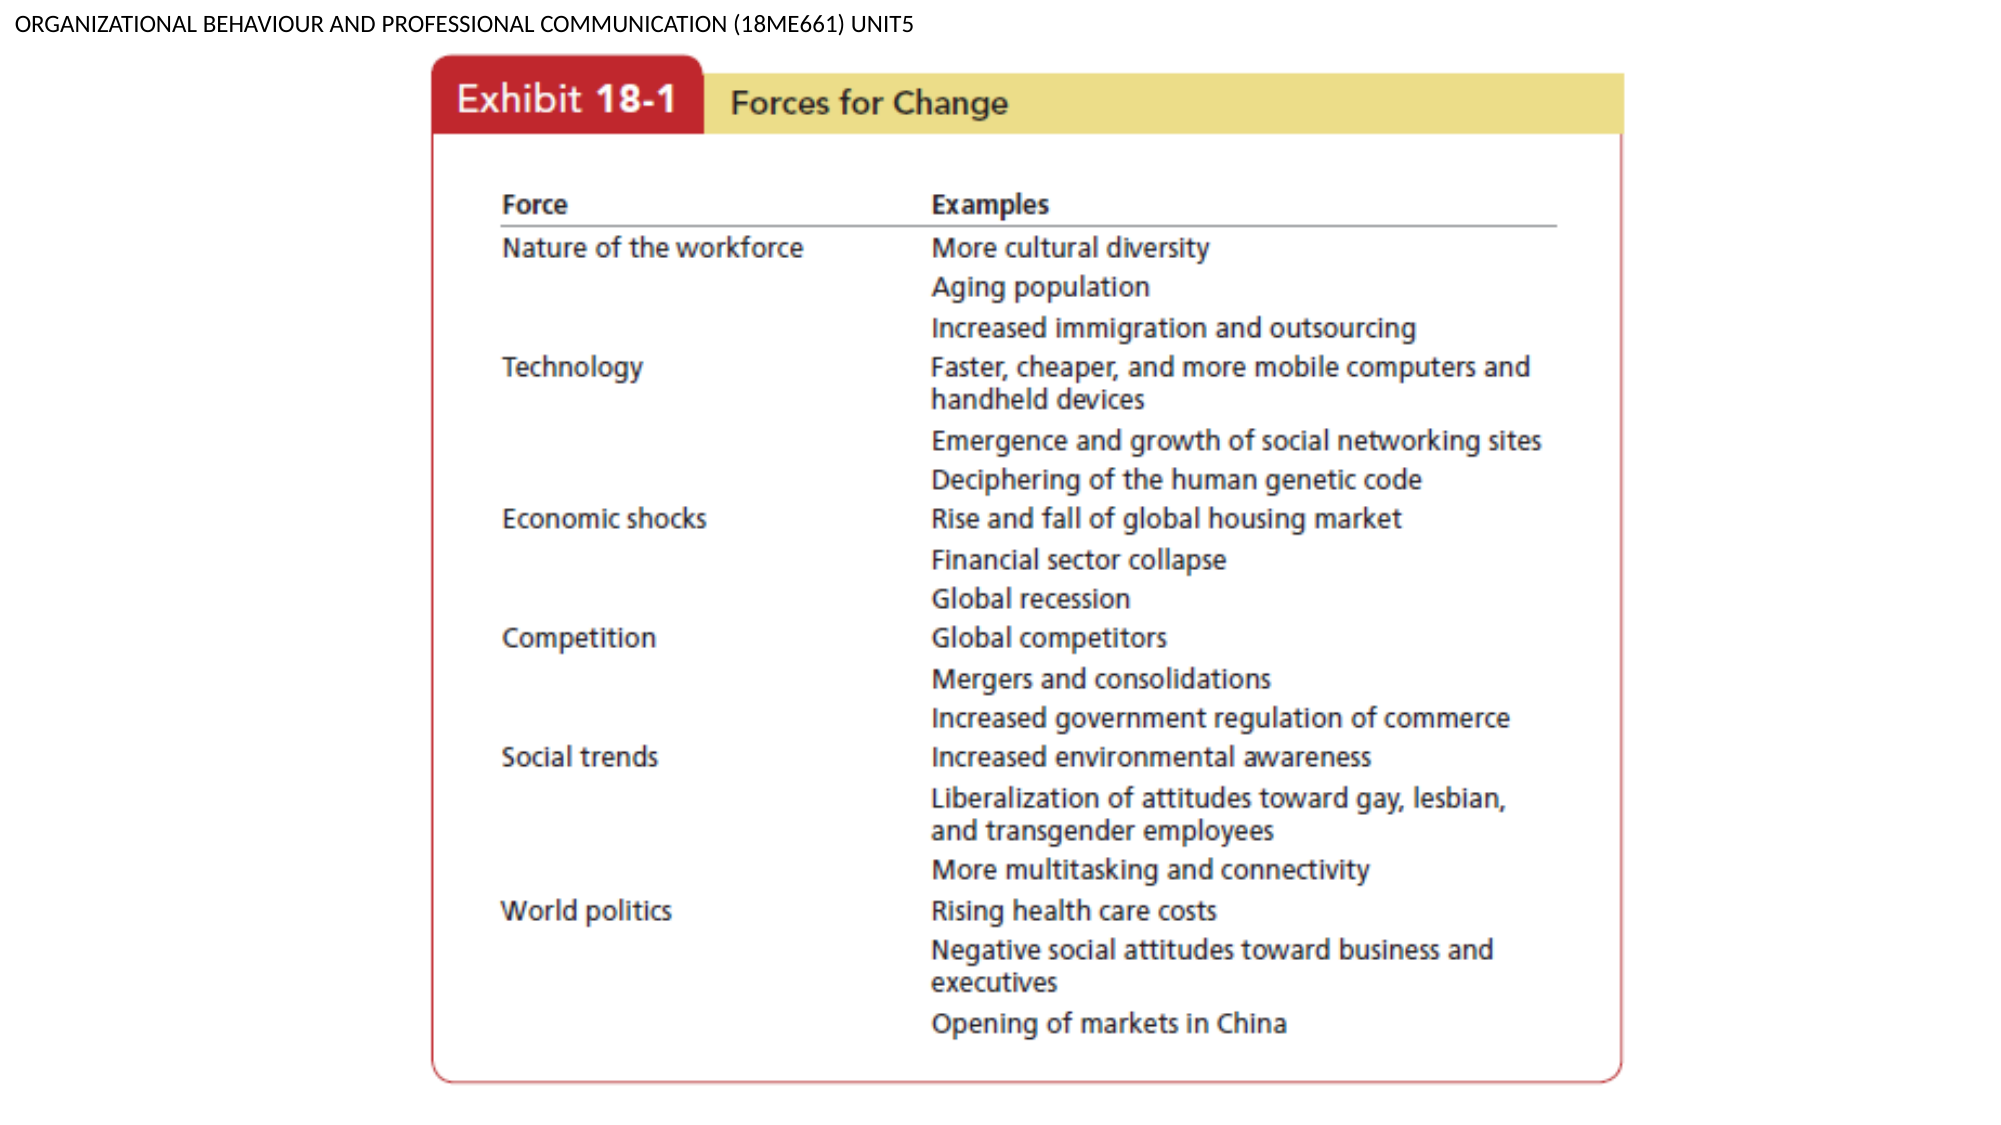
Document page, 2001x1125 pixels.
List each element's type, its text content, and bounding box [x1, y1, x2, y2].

picture [394, 37, 1653, 1125]
text_box ORGANIZATIONAL BEHAVIOUR AND PROFESSIONAL COMMUNICATION (18ME661) UNIT5 [0, 0, 1000, 45]
